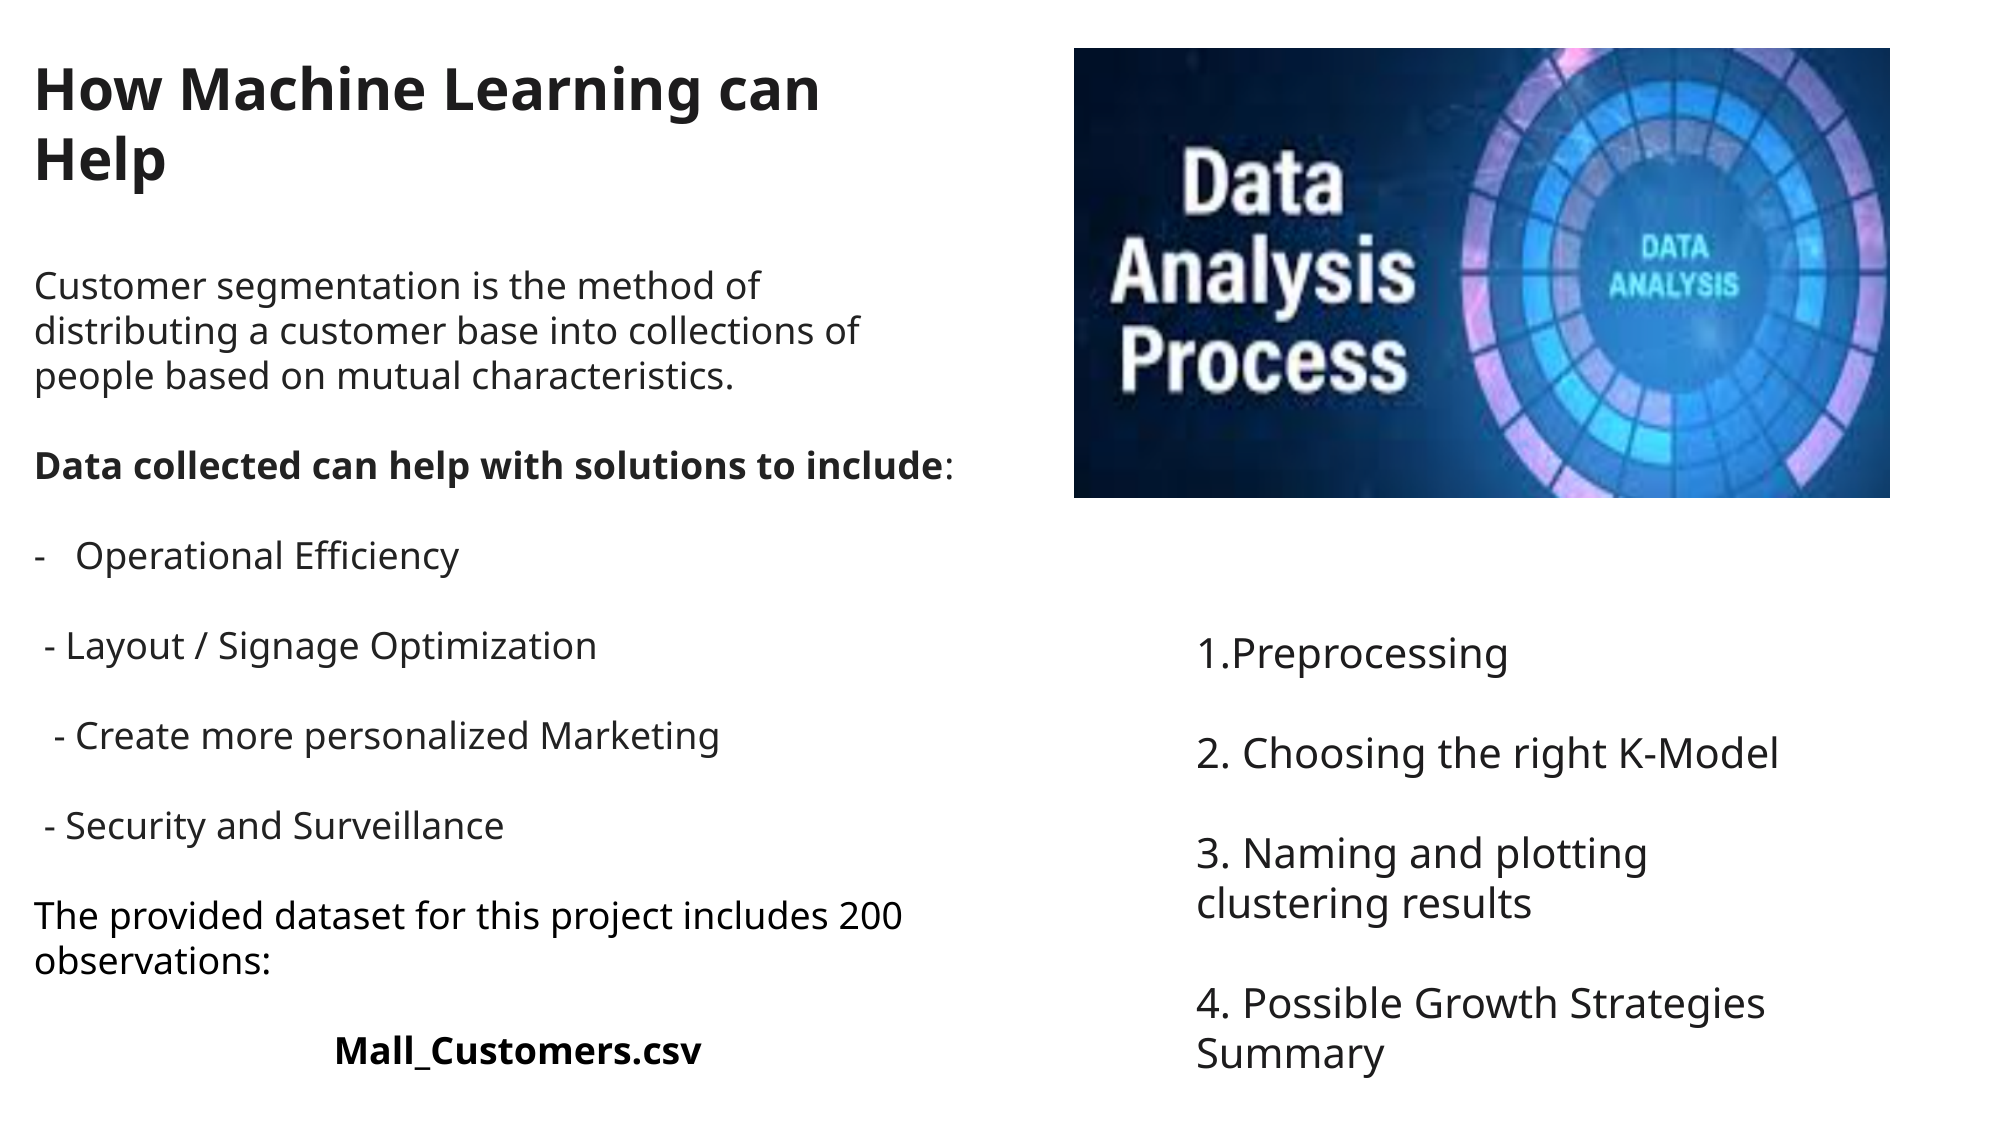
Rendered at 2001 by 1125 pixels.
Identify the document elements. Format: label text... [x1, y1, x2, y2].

text_box Preprocessing 2. Choosing the right K-Model 3. Naming and plotting clustering results 4. Possible Growth Strategies Summary [1181, 529, 1830, 1085]
picture [1074, 47, 1890, 498]
text_box How Machine Learning can Help Customer segmentation is the method of distributing a customer base into collections of people based on mutual characteristics. Data collected can help with solutions to include: - Operational Efficiency - Layout / Signage Optimization - Create more personalized Marketing - Security and Surveillance The provided dataset for this project includes 200 observations: Mall_Customers.csv [19, 0, 983, 1125]
